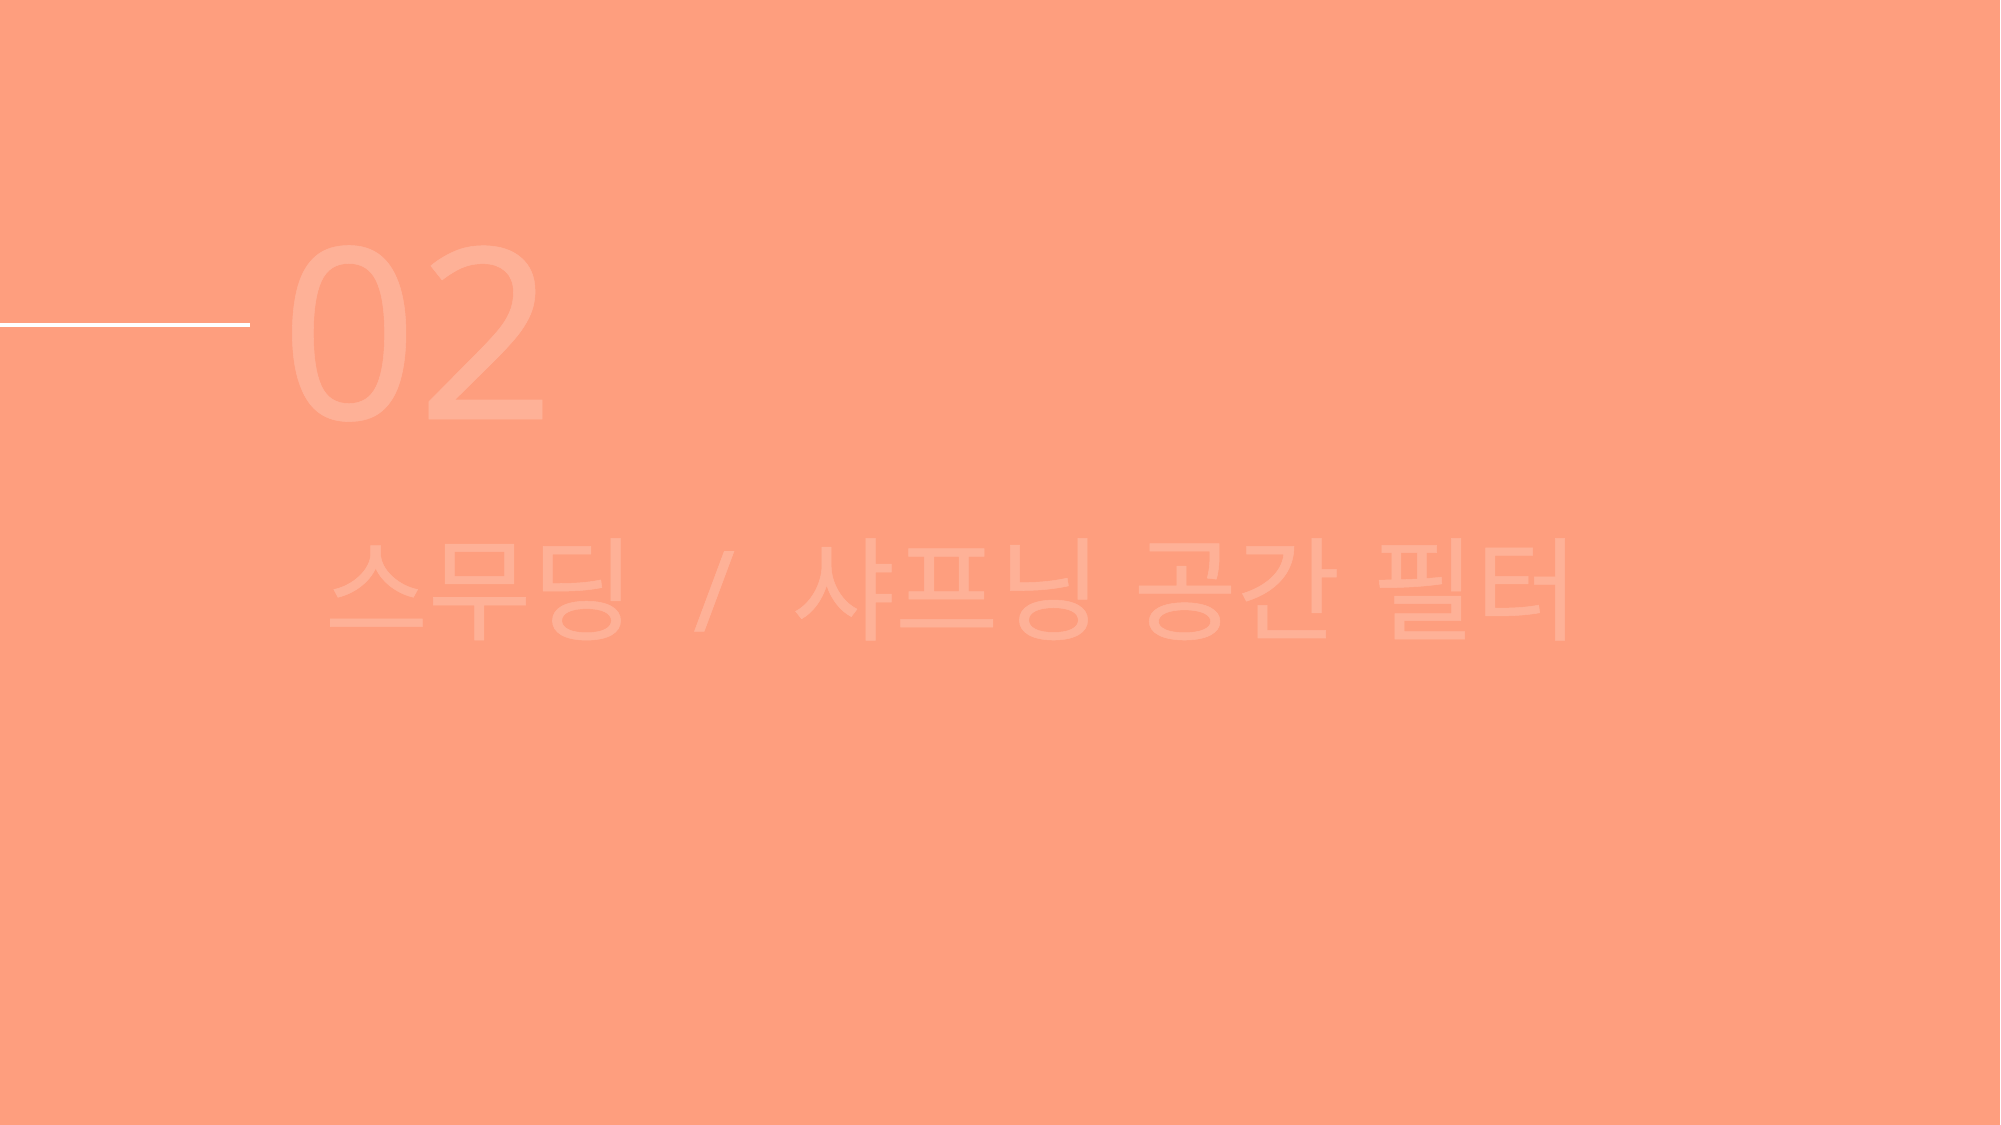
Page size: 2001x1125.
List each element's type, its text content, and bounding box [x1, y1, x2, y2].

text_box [0, 172, 569, 478]
text_box 스무딩 / 샤프닝 공간 필터 [309, 511, 1594, 662]
